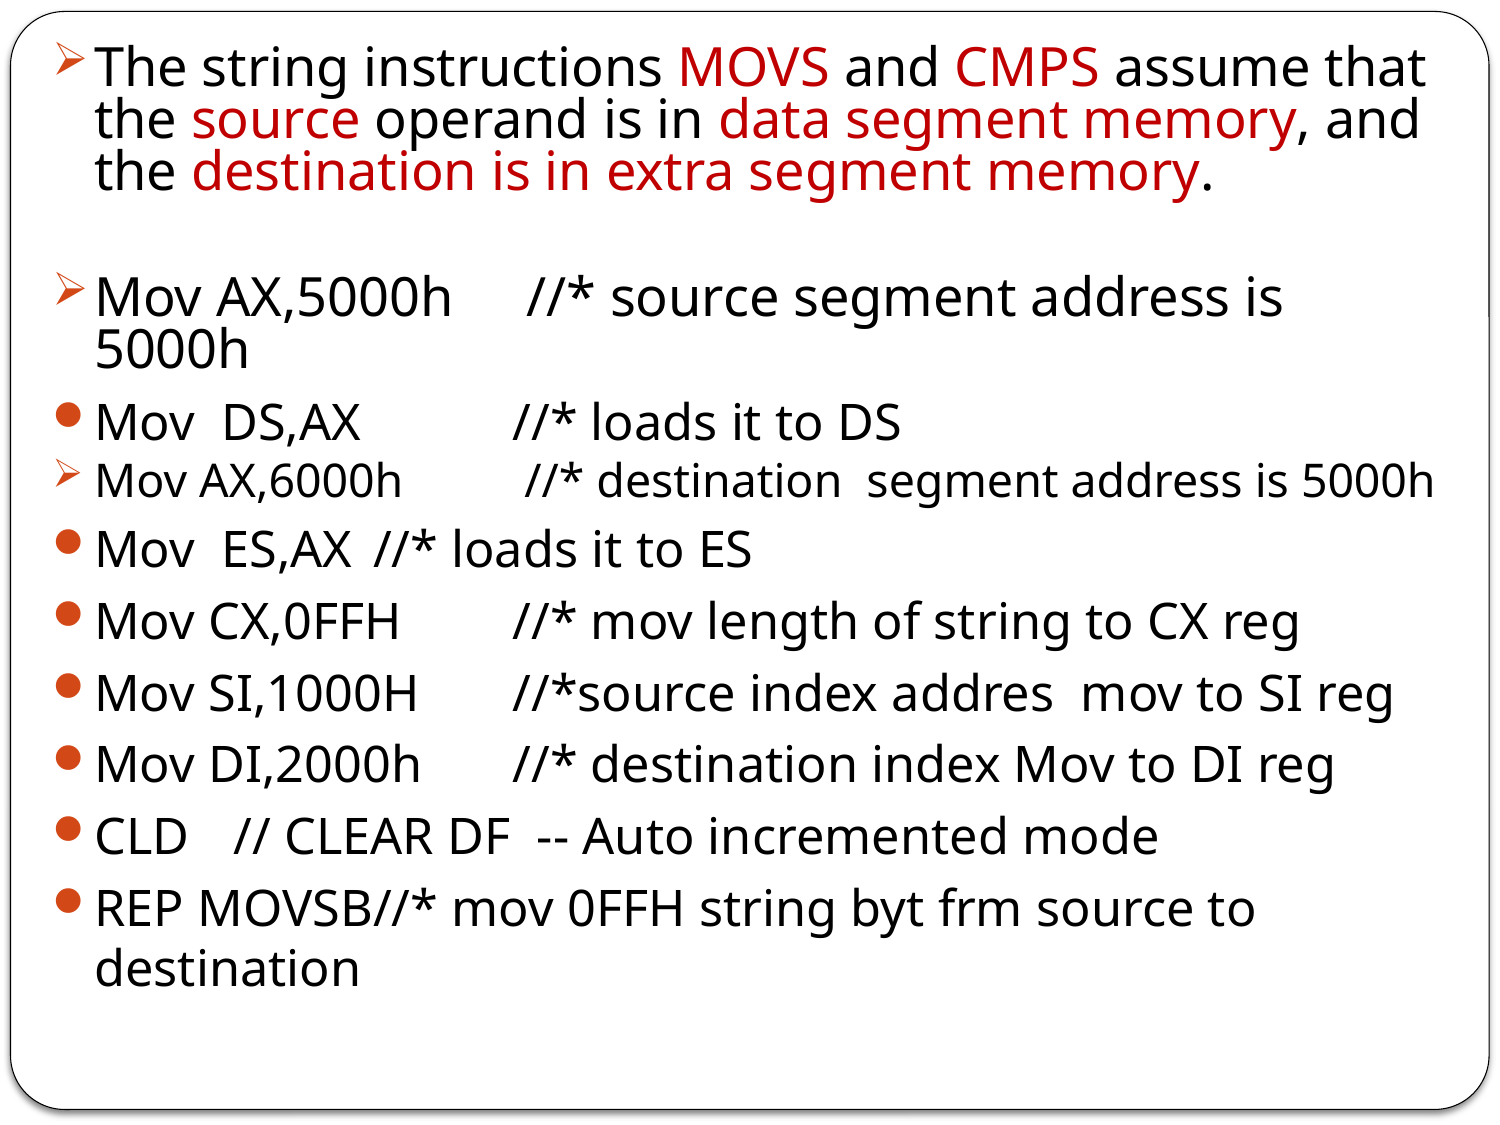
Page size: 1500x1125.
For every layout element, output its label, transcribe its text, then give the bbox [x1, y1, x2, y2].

list The string instructions MOVS and CMPS assume that the source operand is in data segment memory, and the destination is in extra segment memory. Mov AX,5000h //* source segment address is 5000h Mov DS,AX //* loads it to DS Mov AX,6000h //* destination segment address is 5000h Mov ES,AX //* loads it to ES Mov CX,0FFH //* mov length of string to CX reg Mov SI,1000H //*source index addres mov to SI reg Mov DI,2000h //* destination index Mov to DI reg CLD // CLEAR DF -- Auto incremented mode REP MOVSB //* mov 0FFH string byt frm source to destination [37, 37, 1463, 1088]
